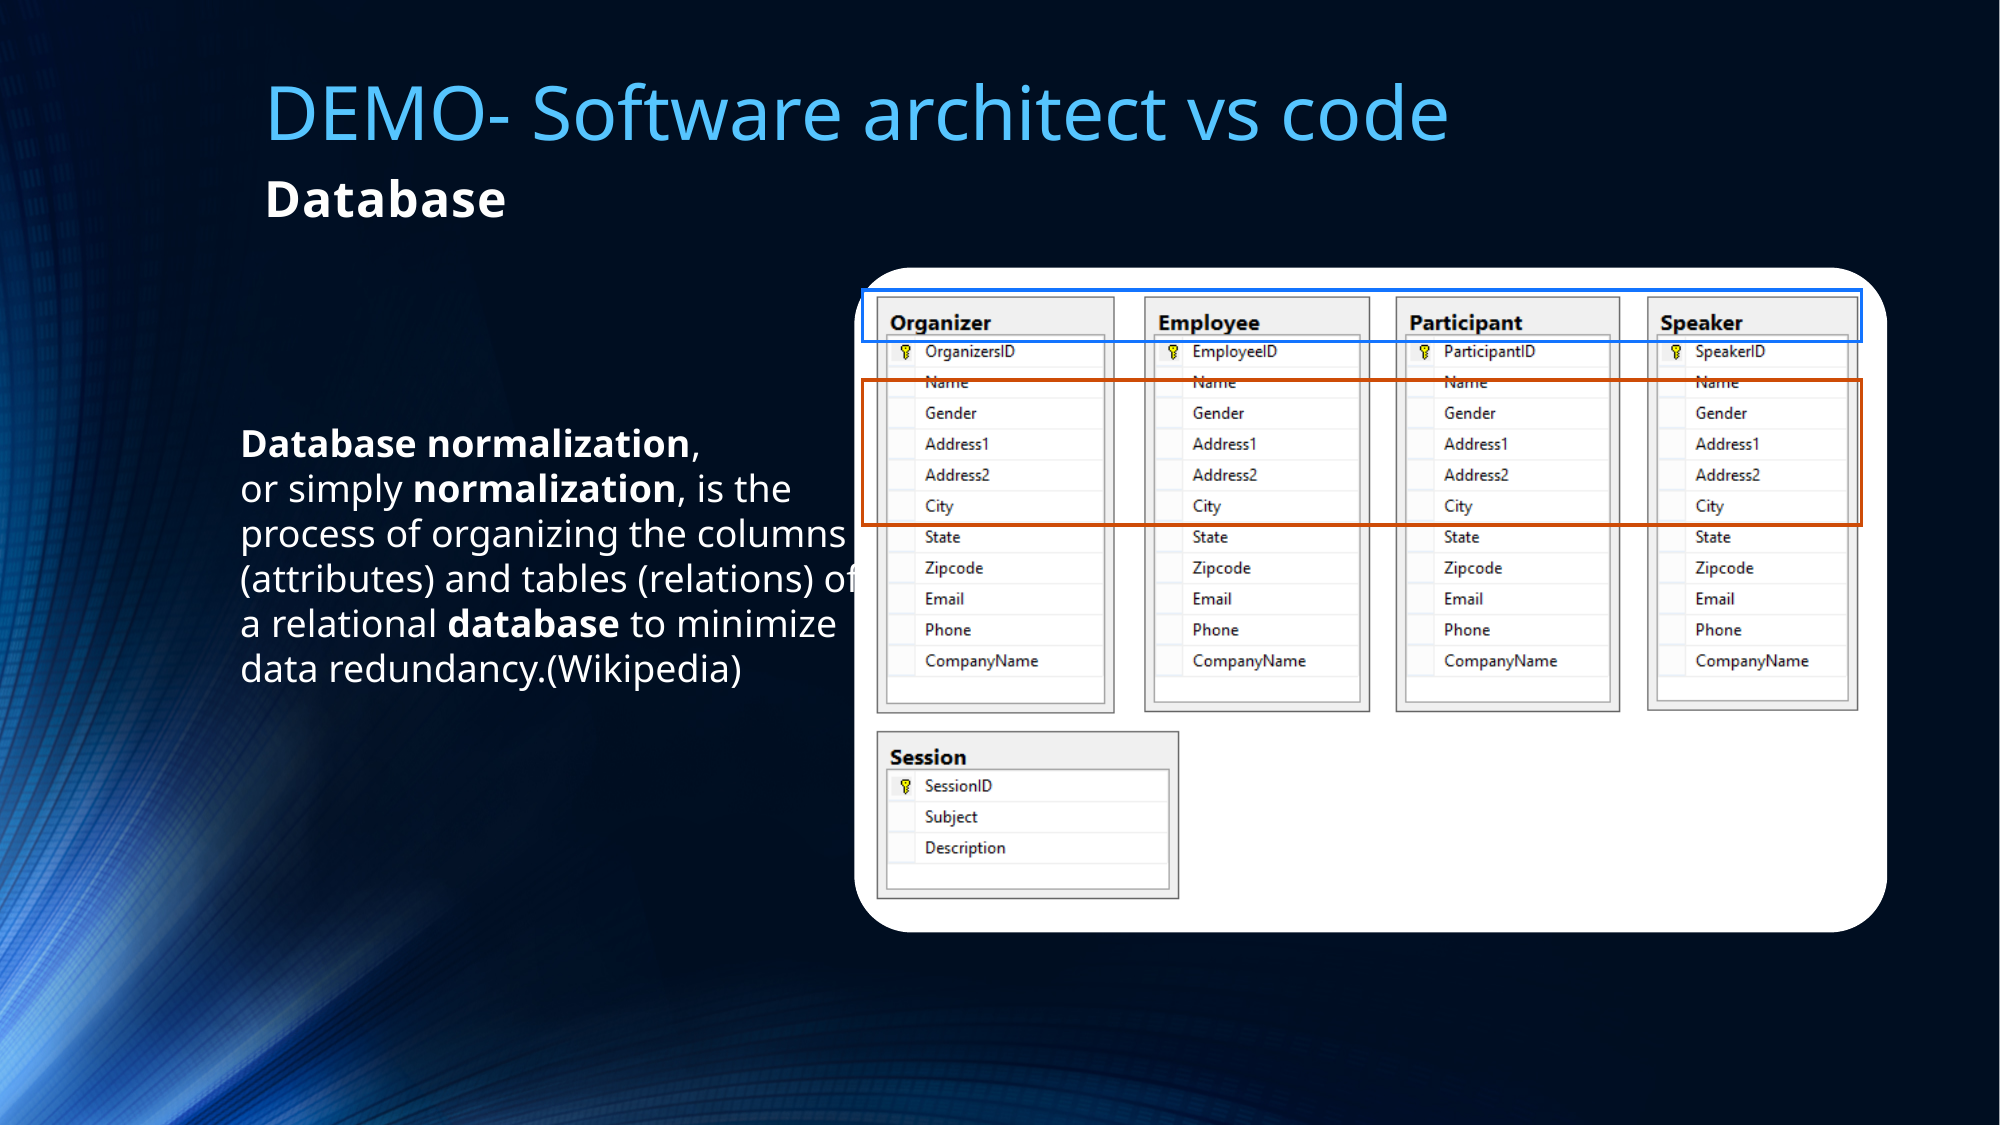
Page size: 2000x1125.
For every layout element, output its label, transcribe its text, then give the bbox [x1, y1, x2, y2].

title DEMO- Software architect vs code [249, 62, 1750, 164]
text_box Database normalization, or simply normalization, is the process of organizing the columns (attributes) and tables (relations) of a relational database to minimize data redundancy.(Wikipedia) [225, 412, 854, 698]
picture [0, 0, 2000, 1125]
text_box Database [249, 159, 625, 235]
